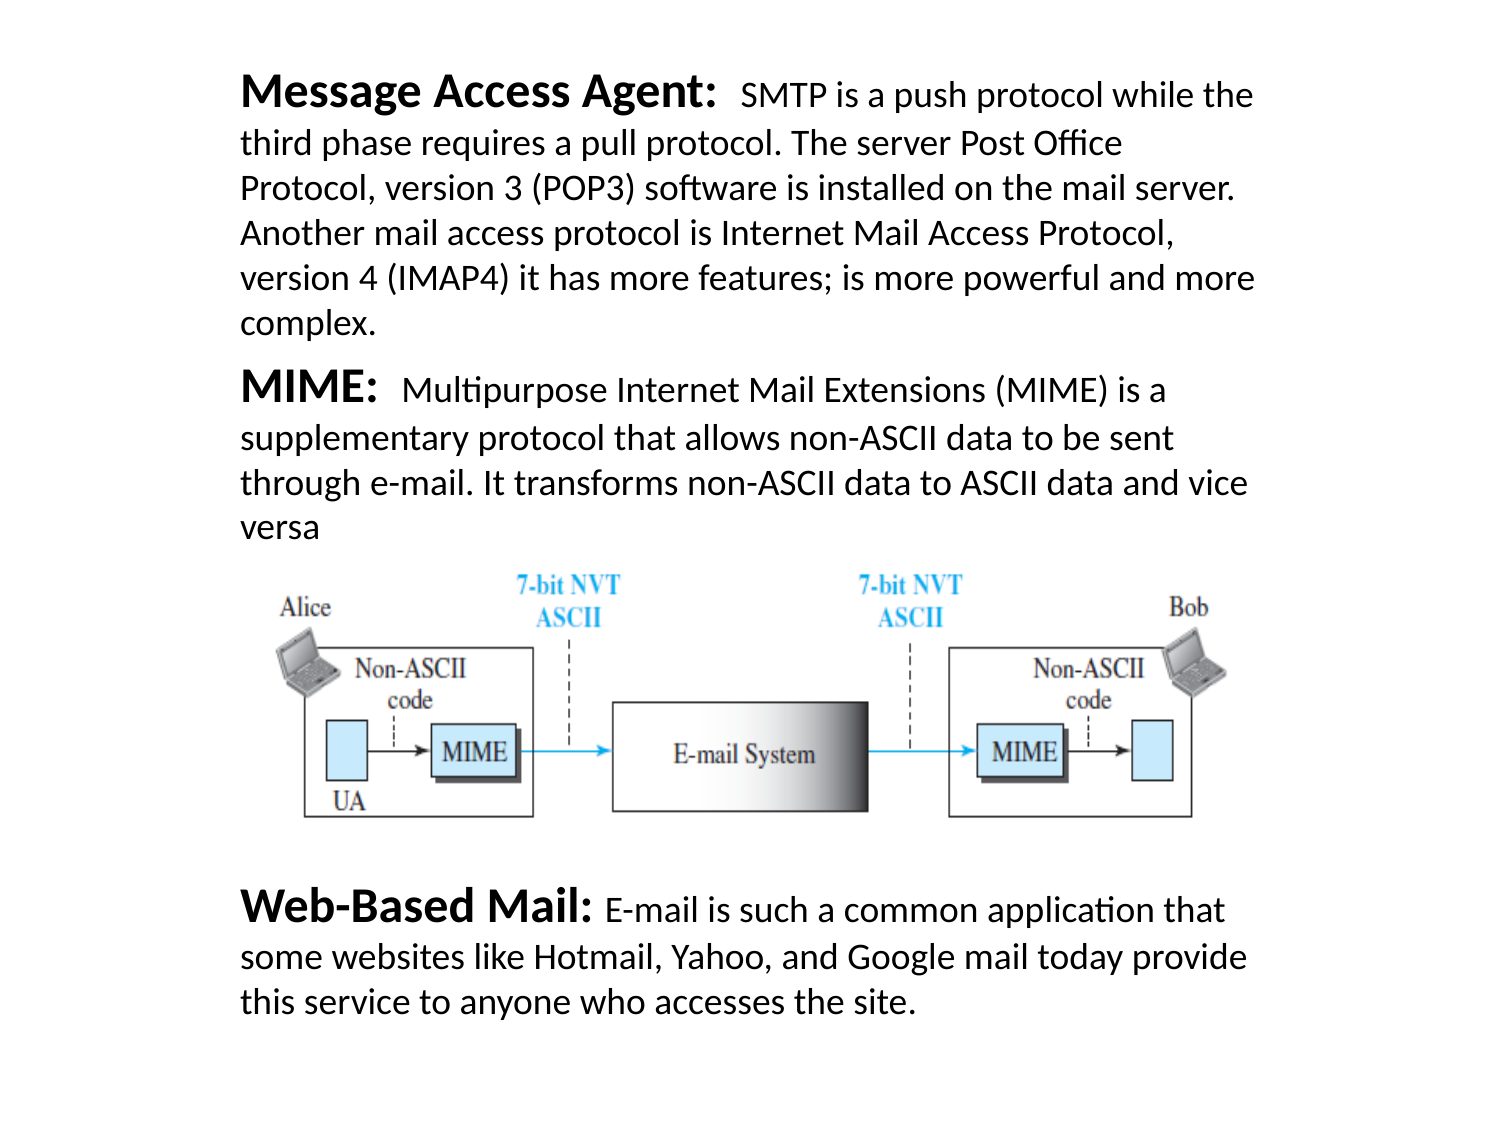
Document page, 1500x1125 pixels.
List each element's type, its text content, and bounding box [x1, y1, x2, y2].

picture [262, 562, 1238, 838]
subtitle Message Access Agent: SMTP is a push protocol while the third phase requires a pull protocol. The server Post Office Protocol, version 3 (POP3) software is installed on the mail server. Another mail access protocol is Internet Mail Access Protocol, version 4 (IMAP4) it has more features; is more powerful and more complex. MIME: Multipurpose Internet Mail Extensions (MIME) is a supplementary protocol that allows non-ASCII data to be sent through e-mail. It transforms non-ASCII data to ASCII data and vice versa Web-Based Mail: E-mail is such a common application that some websites like Hotmail, Yahoo, and Google mail today provide this service to anyone who accesses the site. [225, 50, 1275, 1088]
